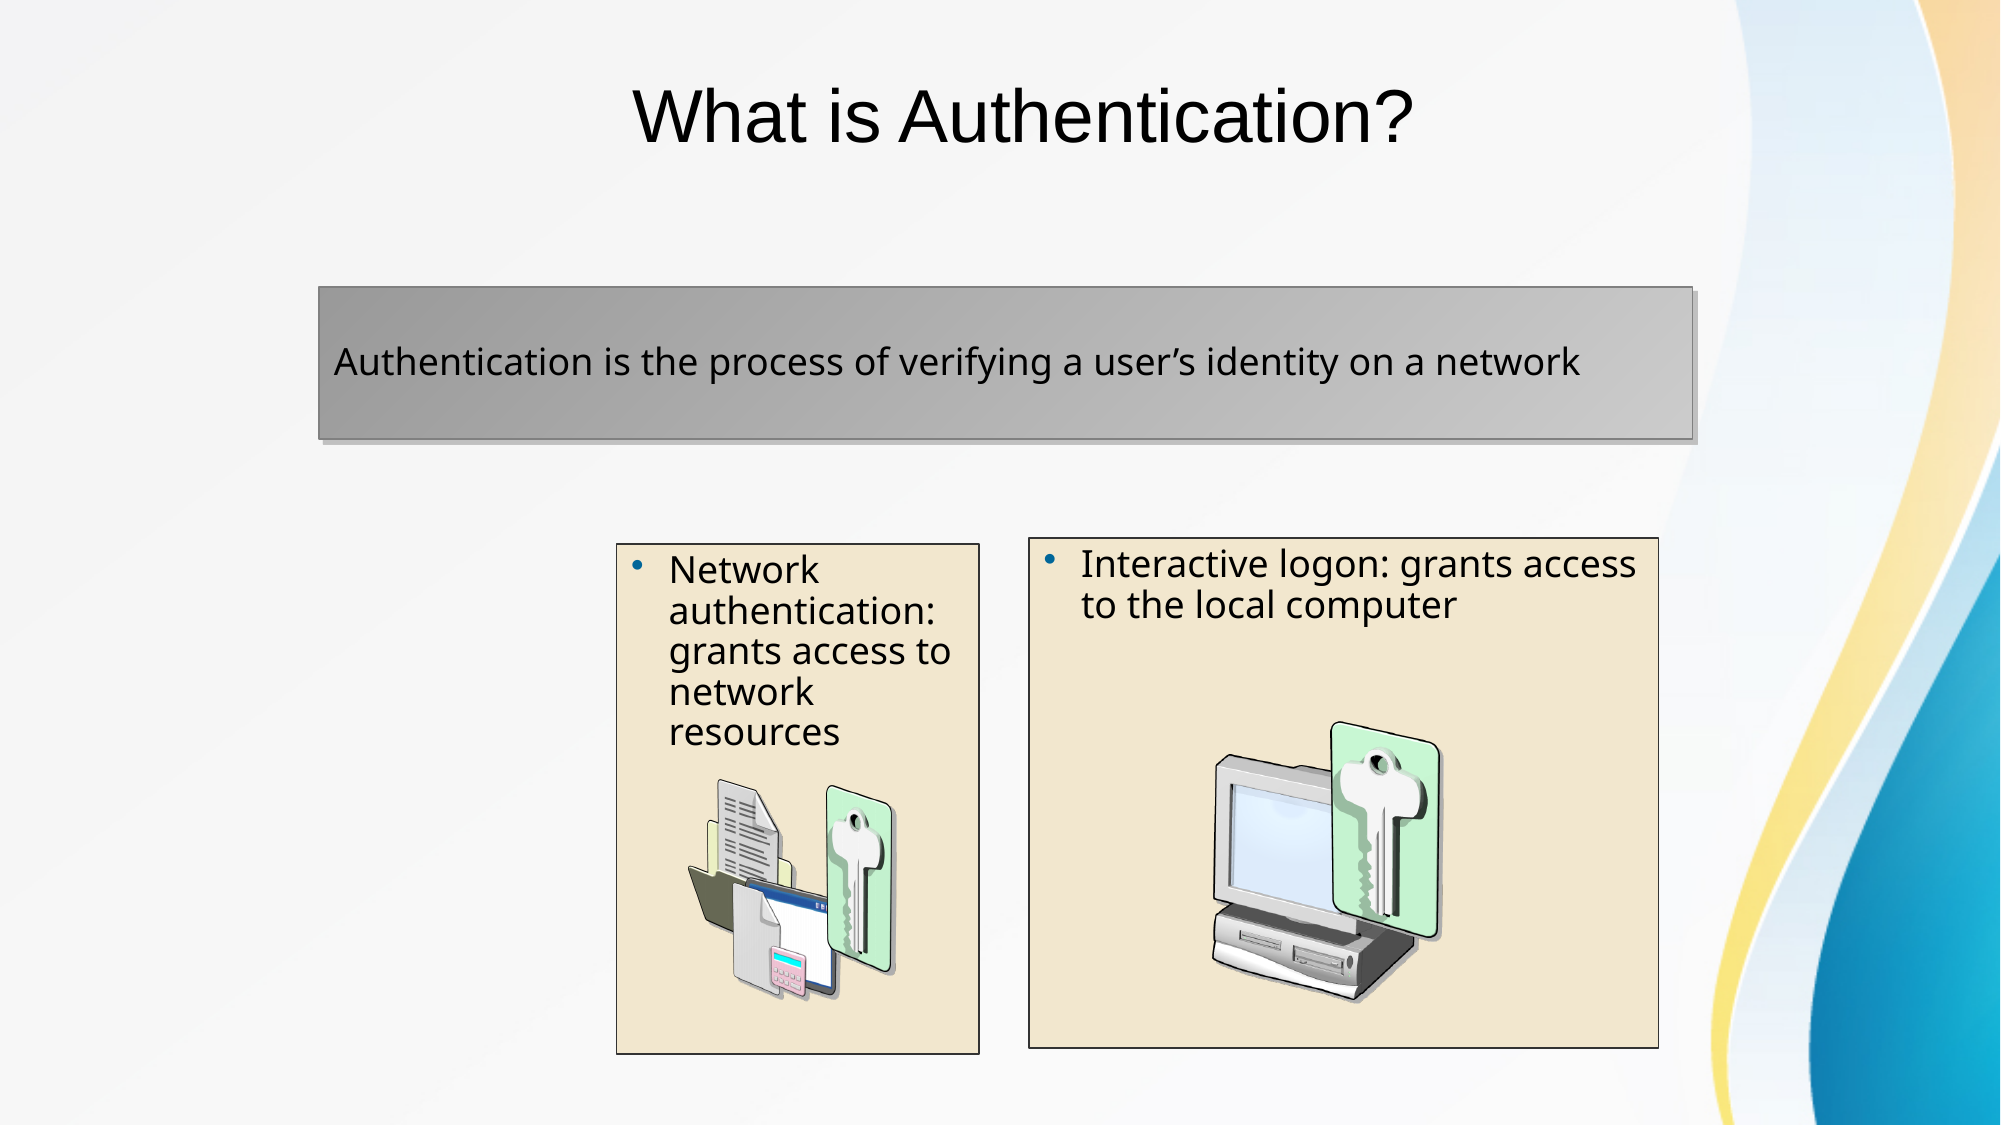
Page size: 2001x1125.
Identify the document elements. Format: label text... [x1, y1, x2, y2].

picture [0, 0, 2001, 1125]
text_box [616, 544, 980, 1054]
text_box Authentication is the process of verifying a user’s identity on a network [319, 286, 1693, 440]
title What is Authentication? [616, 54, 1497, 171]
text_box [1028, 538, 1659, 1049]
